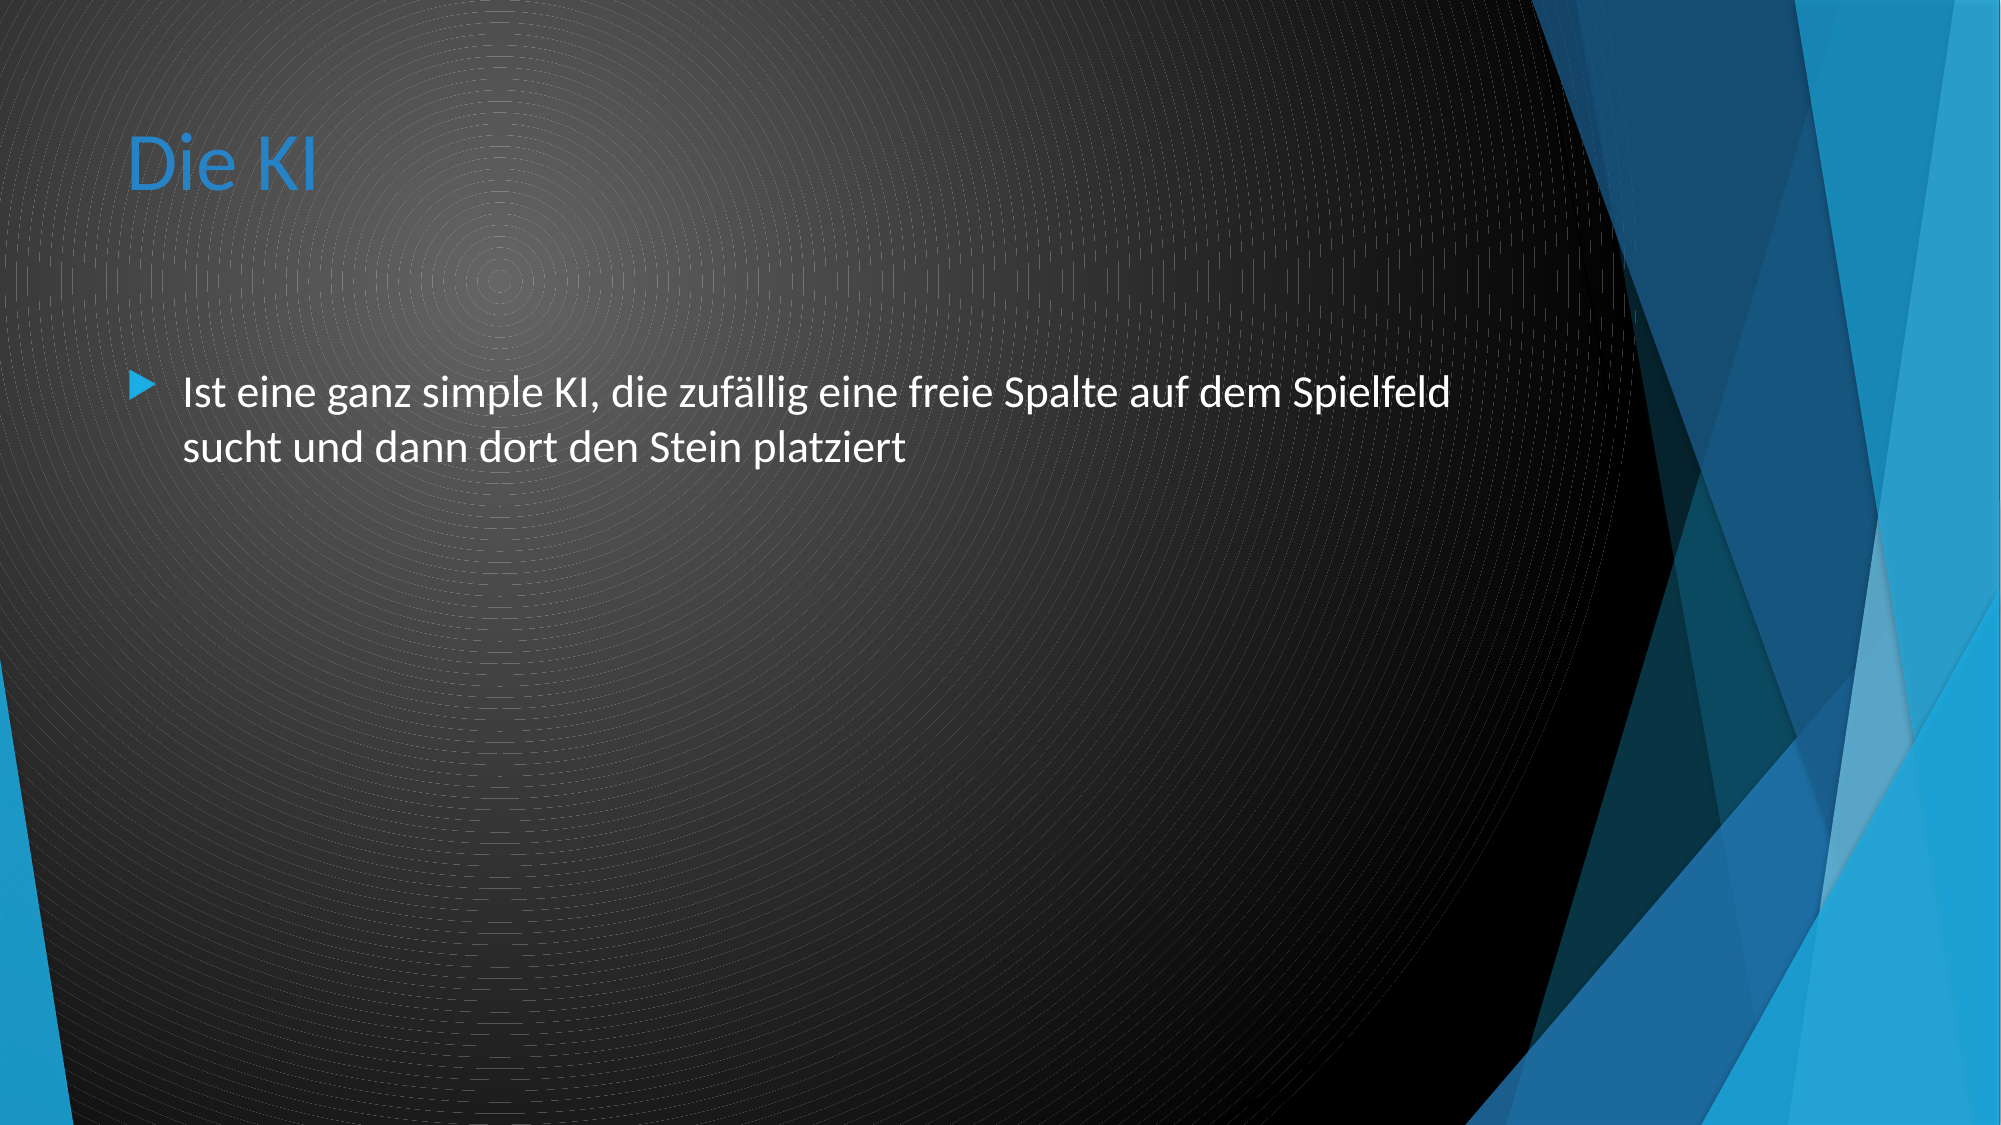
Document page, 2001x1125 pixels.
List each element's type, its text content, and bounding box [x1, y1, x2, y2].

list Ist eine ganz simple KI, die zufällig eine freie Spalte auf dem Spielfeld sucht und dann dort den Stein platziert [111, 354, 1522, 992]
title Die KI [111, 99, 1522, 317]
